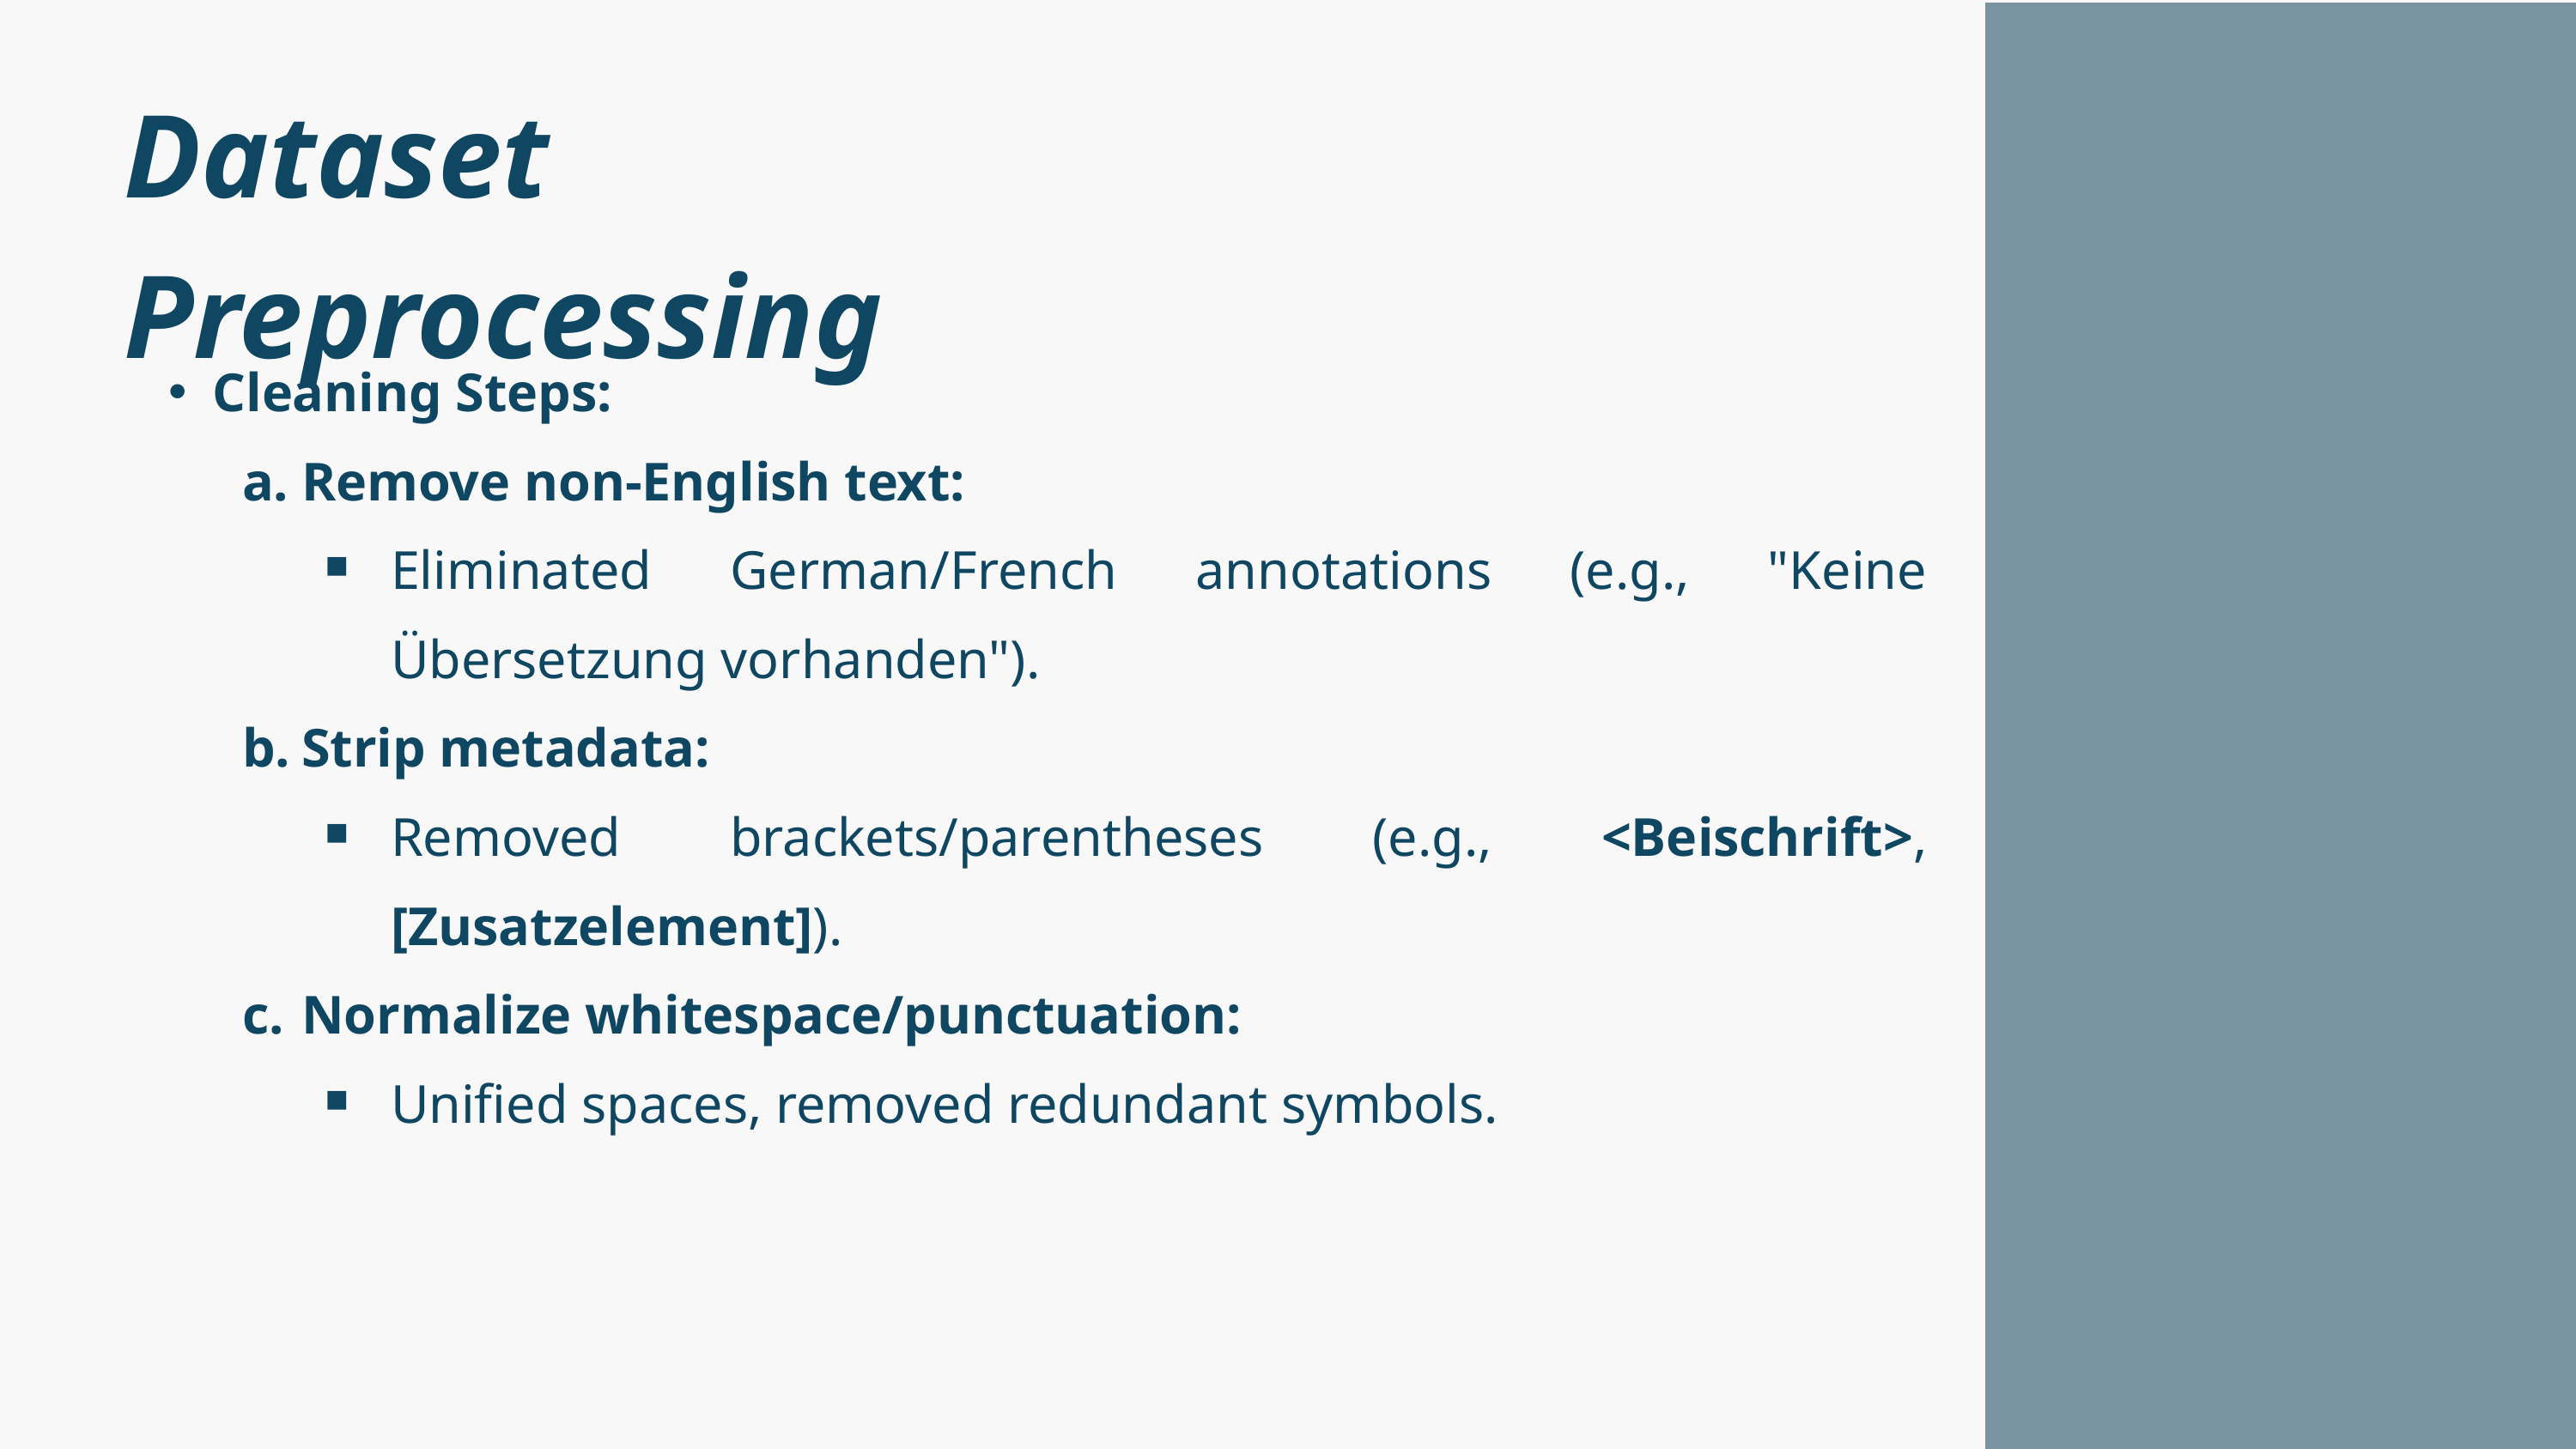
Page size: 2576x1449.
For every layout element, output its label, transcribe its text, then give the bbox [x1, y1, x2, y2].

text_box Cleaning Steps: Remove non-English text: Eliminated German/French annotations (e.g., "Keine Übersetzung vorhanden"). Strip metadata: Removed brackets/parentheses (e.g., <Beischrift>, [Zusatzelement]). Normalize whitespace/punctuation: Unified spaces, removed redundant symbols. [124, 333, 1928, 1222]
text_box Dataset Preprocessing [124, 60, 1045, 333]
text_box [1984, 2, 2576, 1449]
